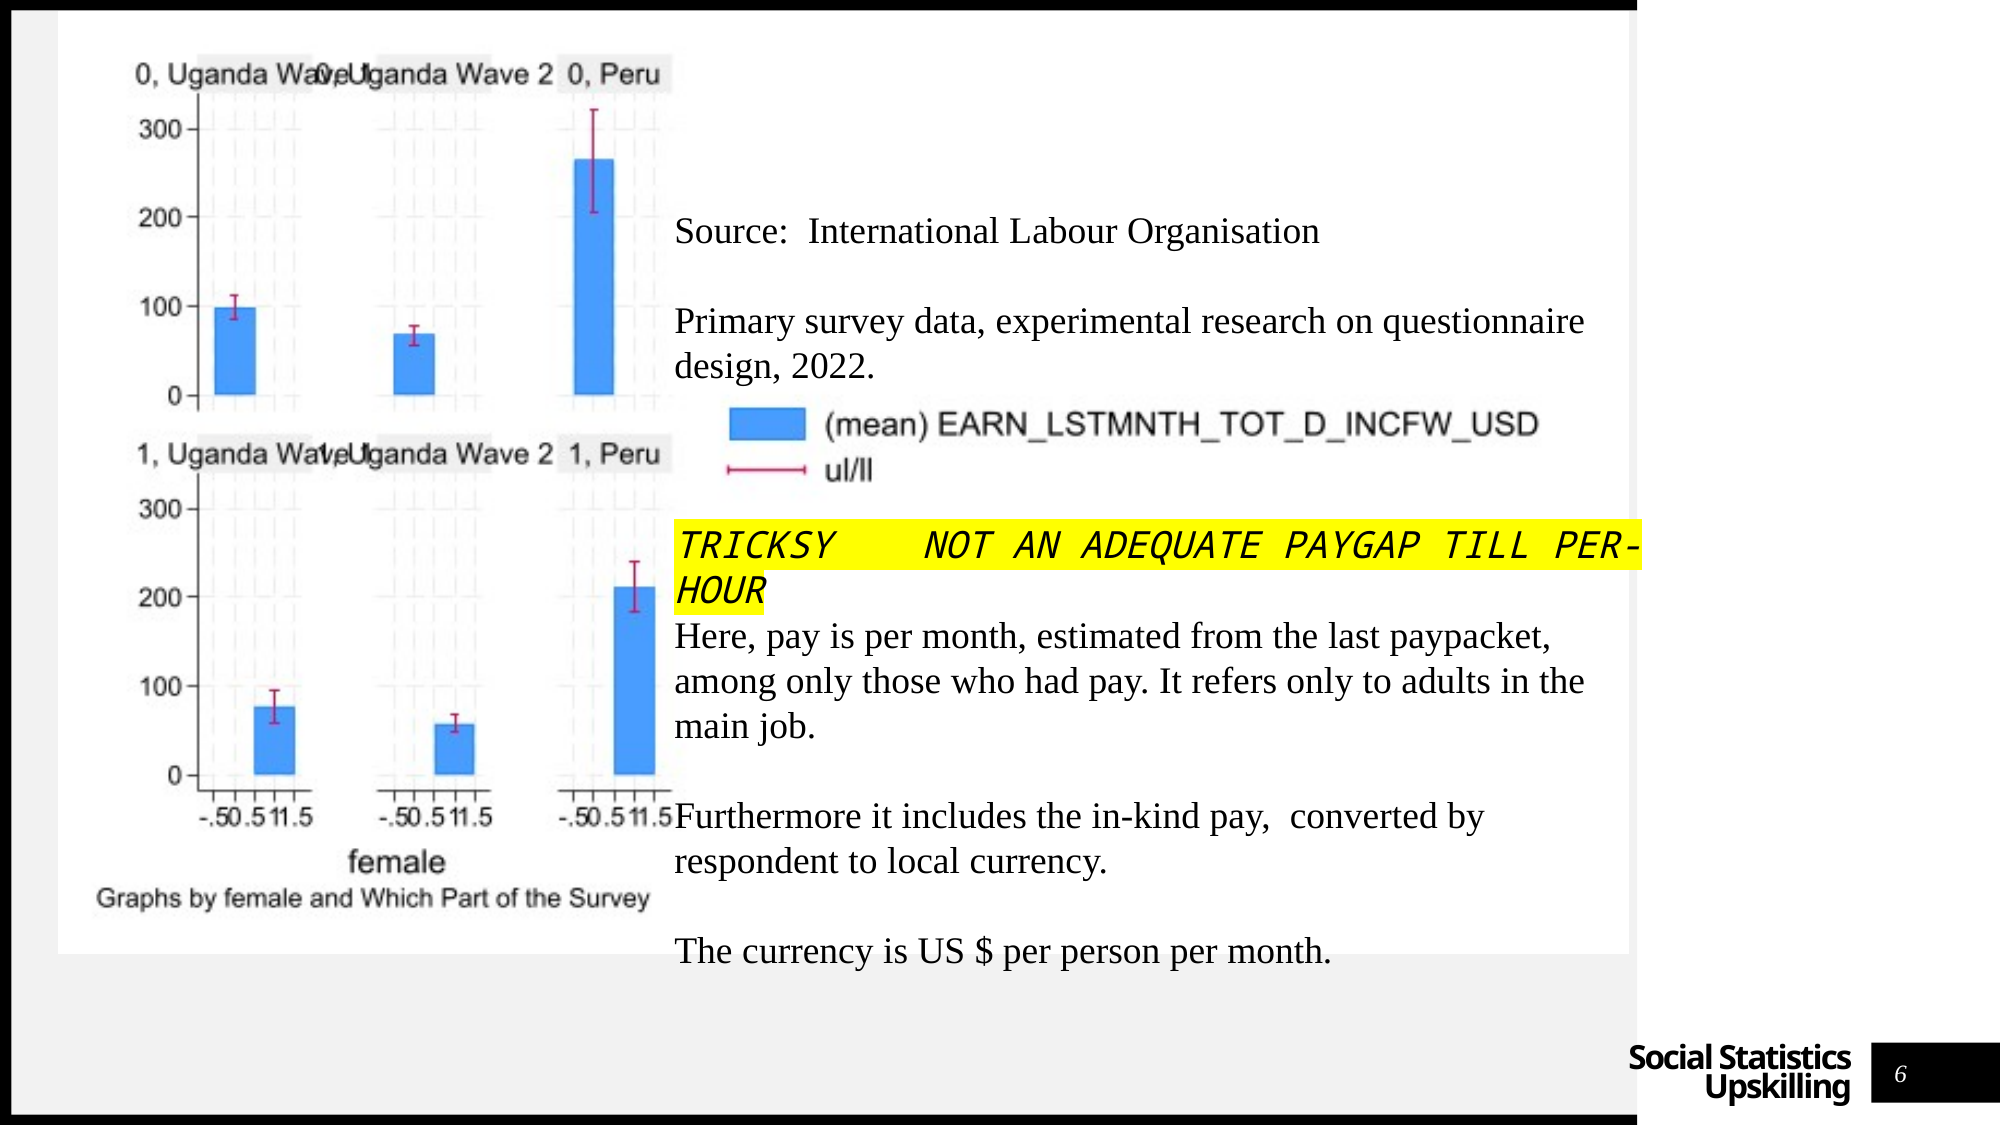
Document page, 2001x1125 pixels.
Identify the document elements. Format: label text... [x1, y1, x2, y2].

picture [58, 11, 1629, 954]
slide_number 6 [1877, 1050, 1924, 1096]
text_box Source: International Labour Organisation Primary survey data, experimental research on questionnaire design, 2022. TRICKSY NOT AN ADEQUATE PAYGAP TILL PER-HOUR Here, pay is per month, estimated from the last paypacket, among only those who had pay. It refers only to adults in the main job. Furthermore it includes the in-kind pay, converted by respondent to local currency. The currency is US $ per person per month. [659, 198, 1660, 979]
